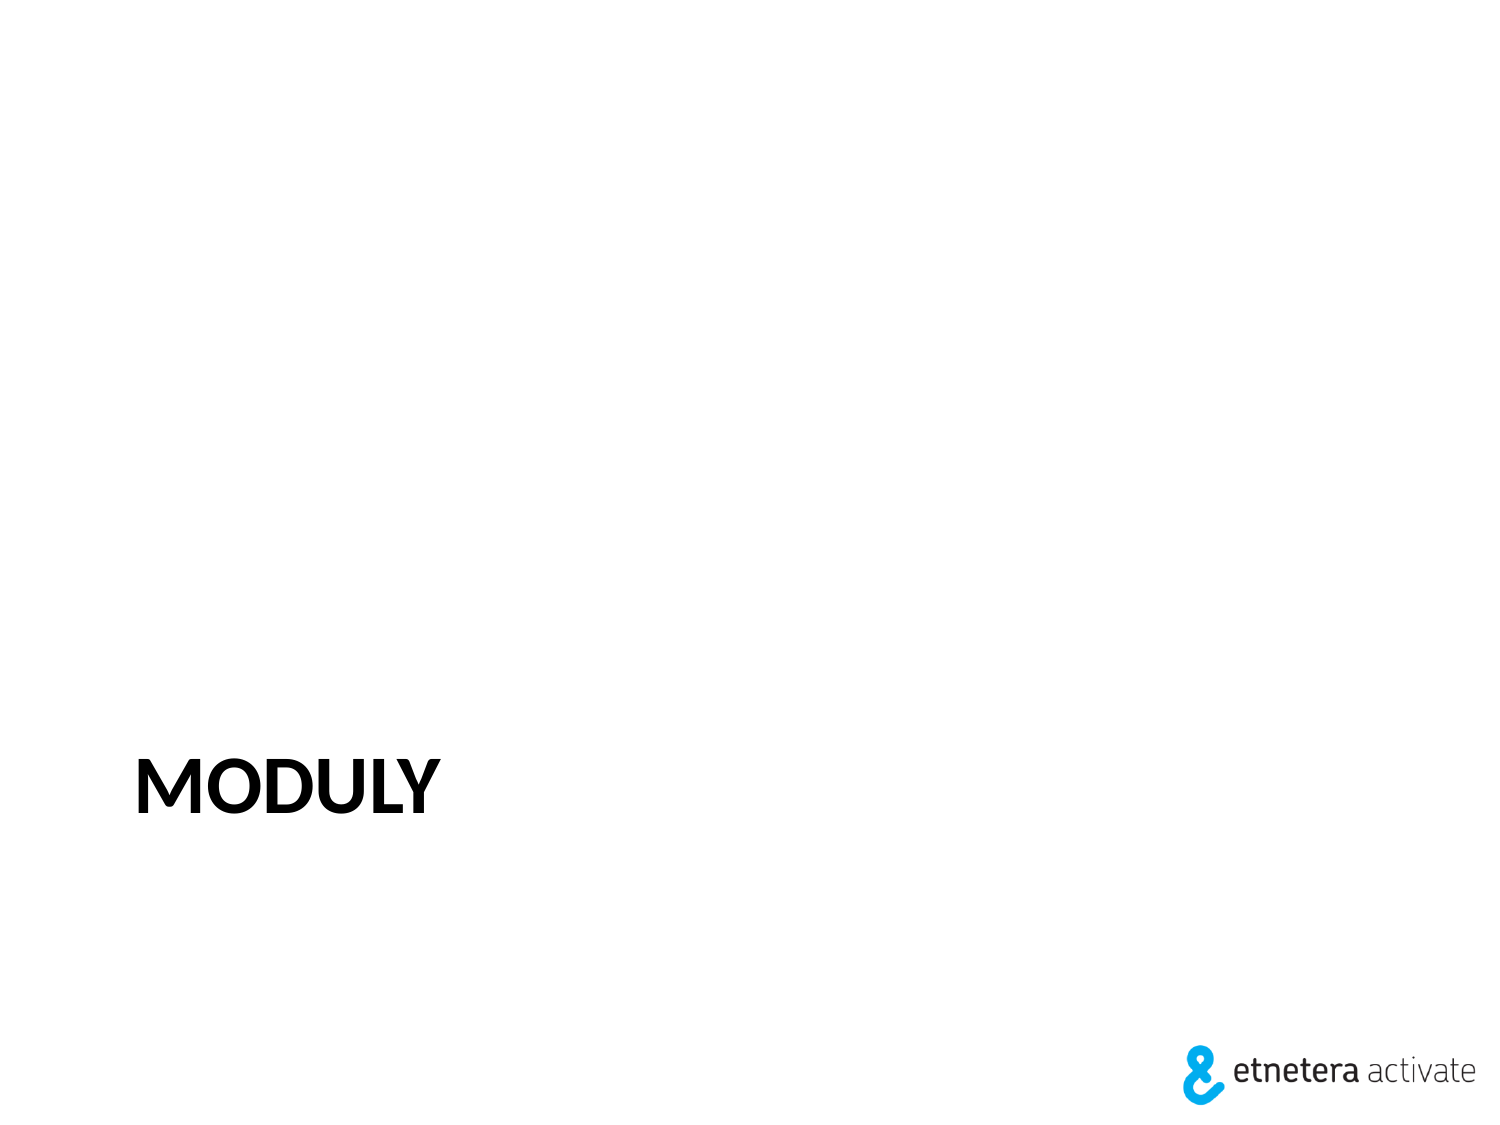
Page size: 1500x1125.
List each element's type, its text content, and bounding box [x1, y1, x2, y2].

picture [1158, 1021, 1500, 1125]
title Moduly [118, 722, 1394, 947]
